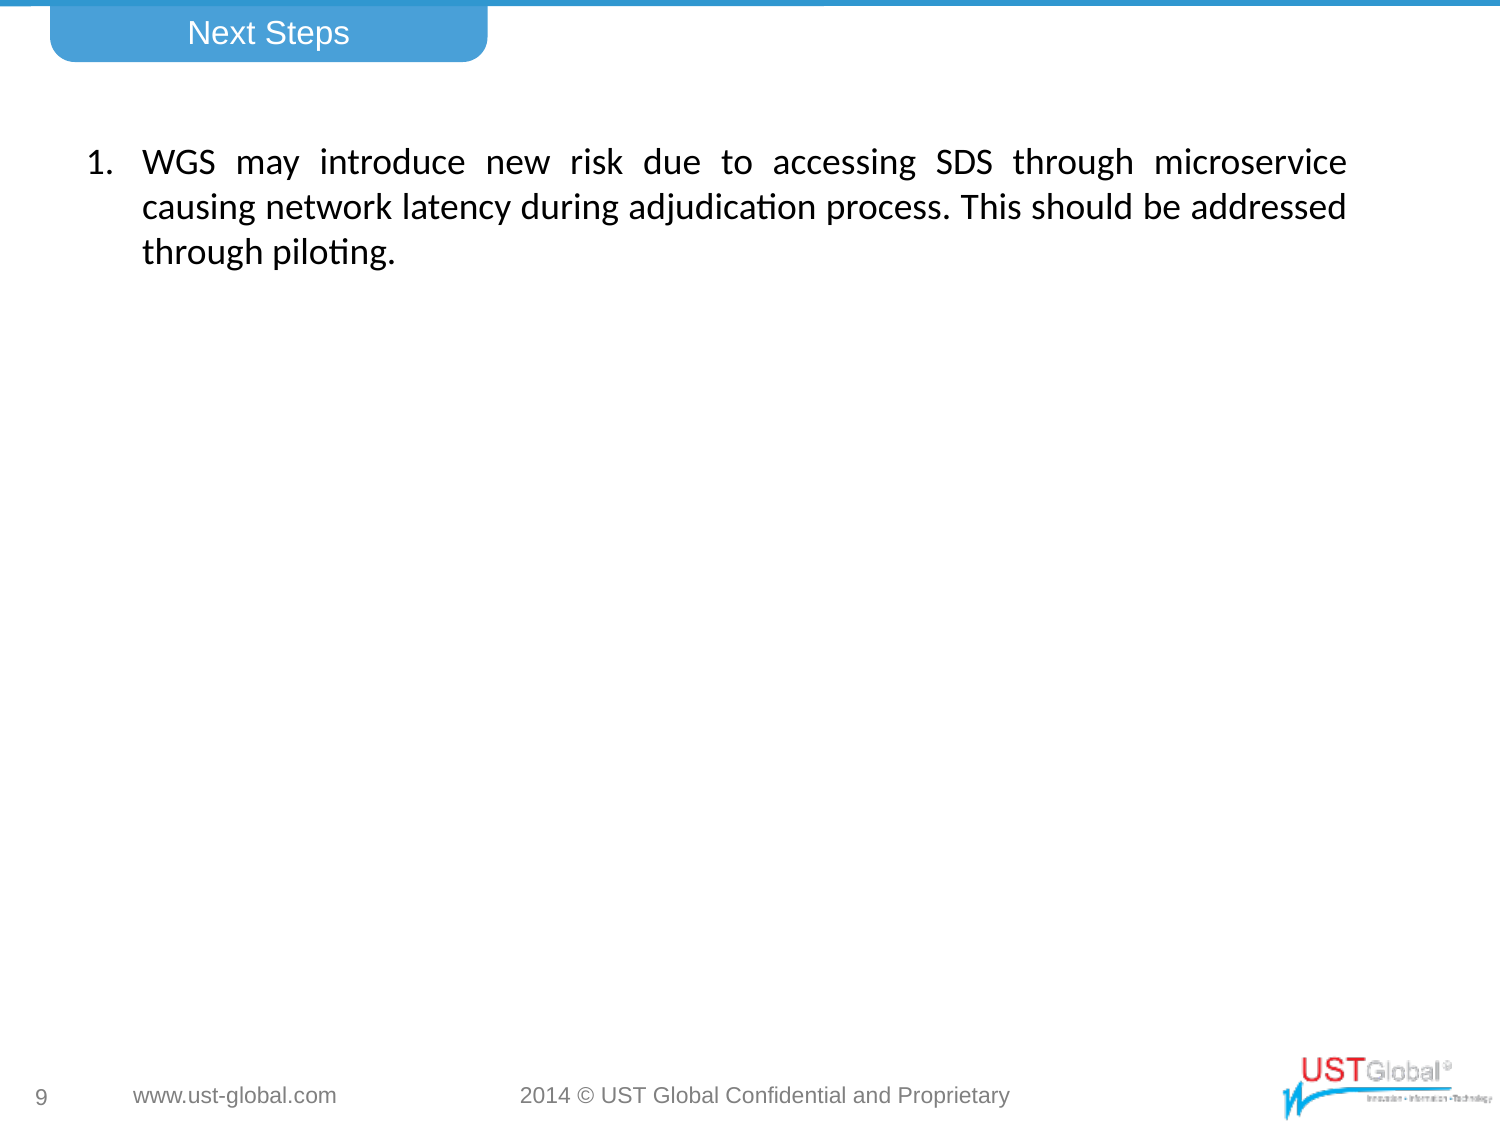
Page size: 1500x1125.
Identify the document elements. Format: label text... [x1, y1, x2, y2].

slide_number 9 [13, 1081, 70, 1112]
picture [1274, 1047, 1500, 1125]
list Next Steps [50, 0, 488, 63]
text_box WGS may introduce new risk due to accessing SDS through microservice causing network latency during adjudication process. This should be addressed through piloting. [70, 129, 1364, 415]
